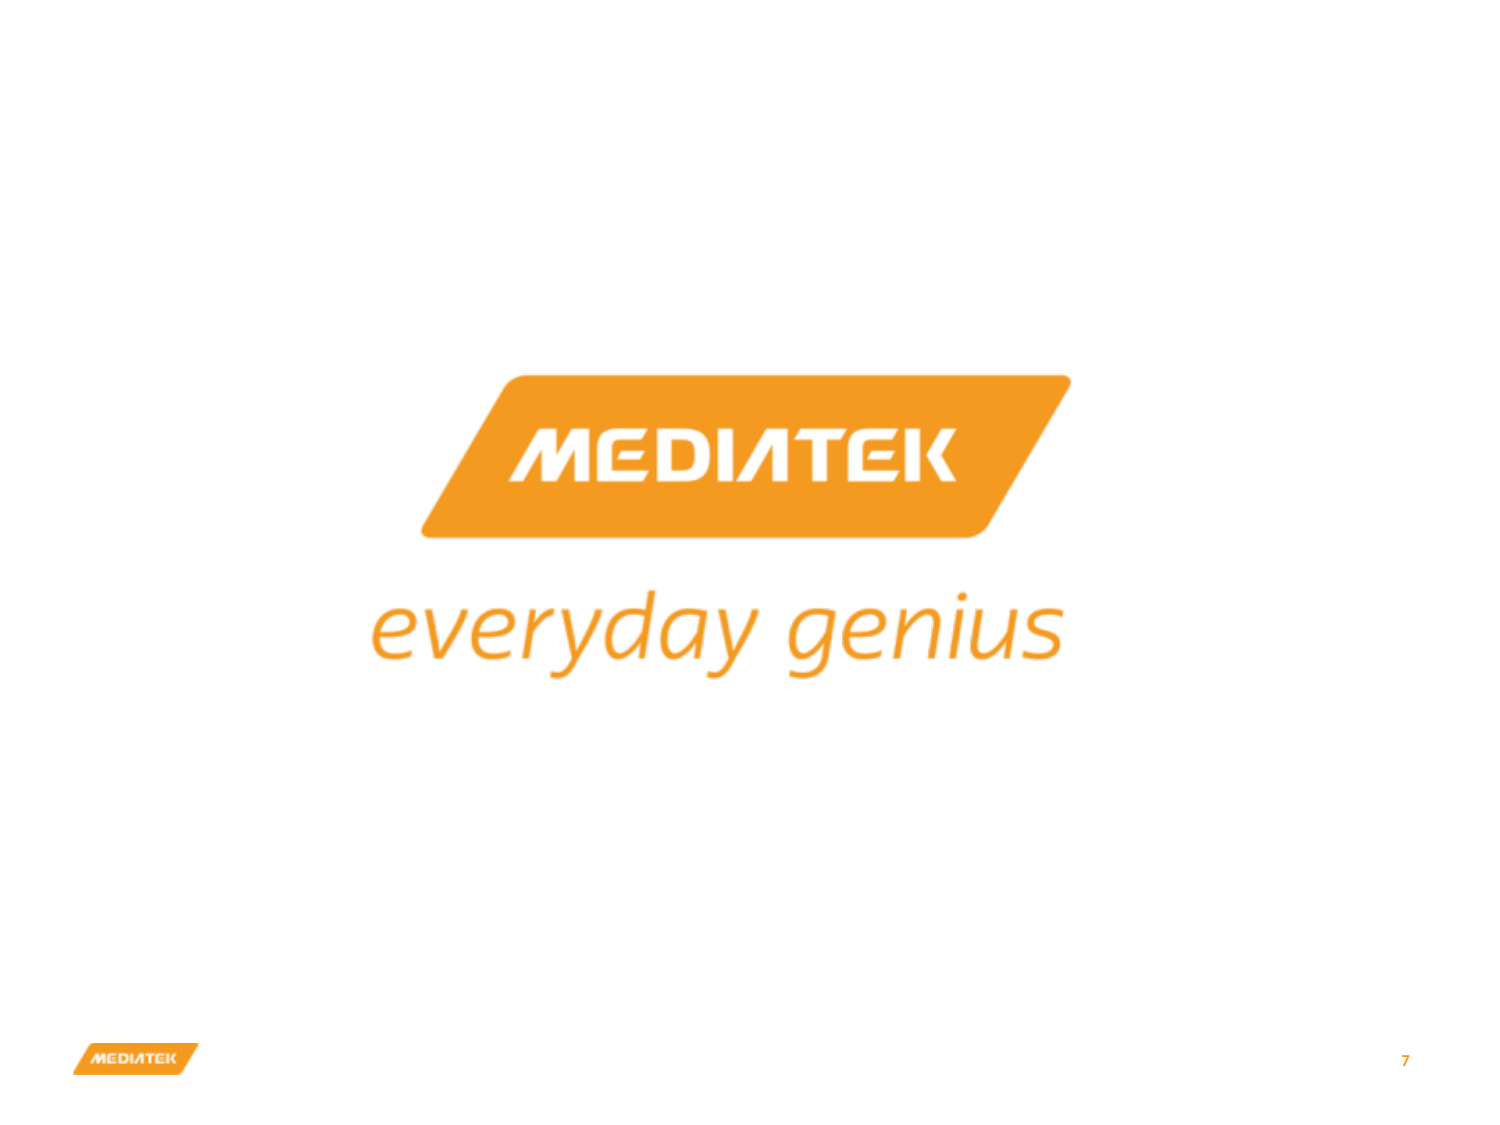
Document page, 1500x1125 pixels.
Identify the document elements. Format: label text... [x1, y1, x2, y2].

slide_number 8 [1251, 1029, 1425, 1090]
picture [73, 1043, 199, 1075]
picture [358, 326, 1100, 709]
